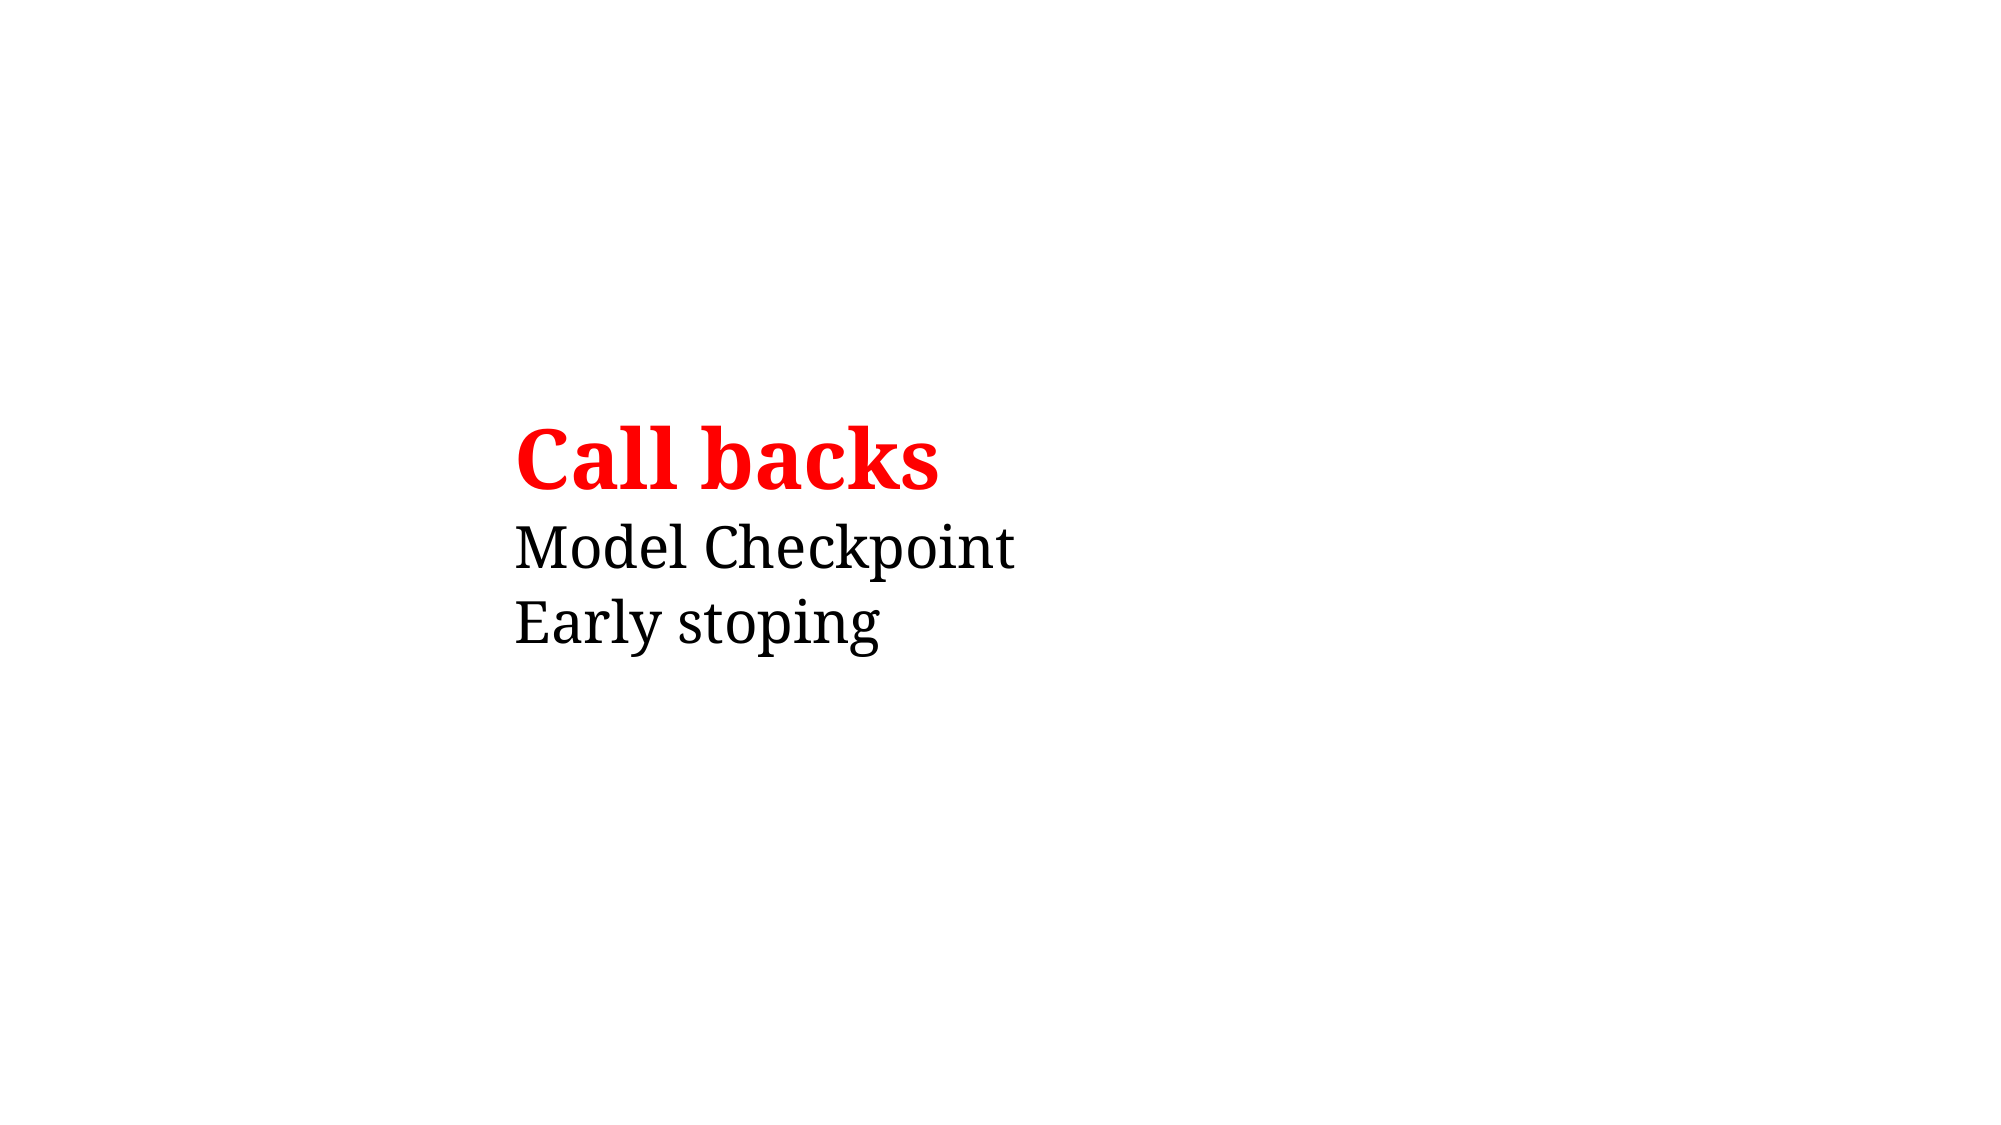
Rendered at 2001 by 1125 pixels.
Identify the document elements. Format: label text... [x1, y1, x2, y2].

text_box Model Checkpoint Early stoping [500, 503, 1500, 663]
text_box Call backs [500, 399, 1500, 503]
